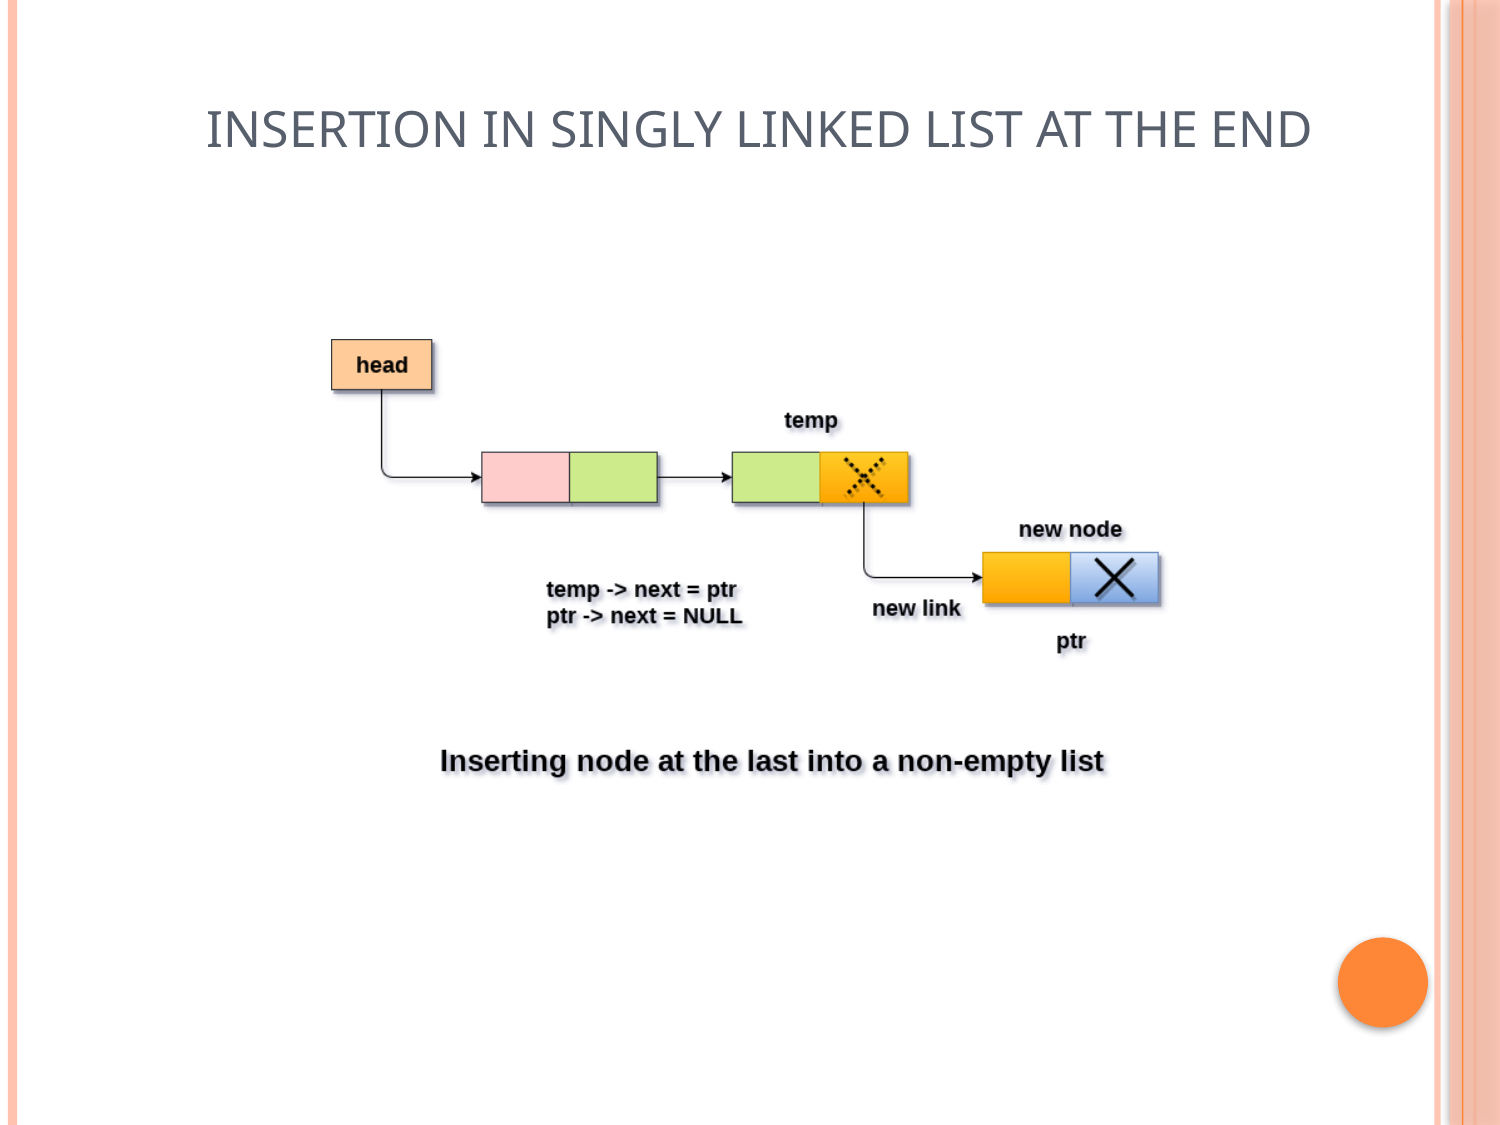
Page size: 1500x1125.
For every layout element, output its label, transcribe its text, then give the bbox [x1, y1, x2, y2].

title Insertion in singly linked list at the end [192, 87, 1468, 225]
picture [331, 339, 1169, 786]
